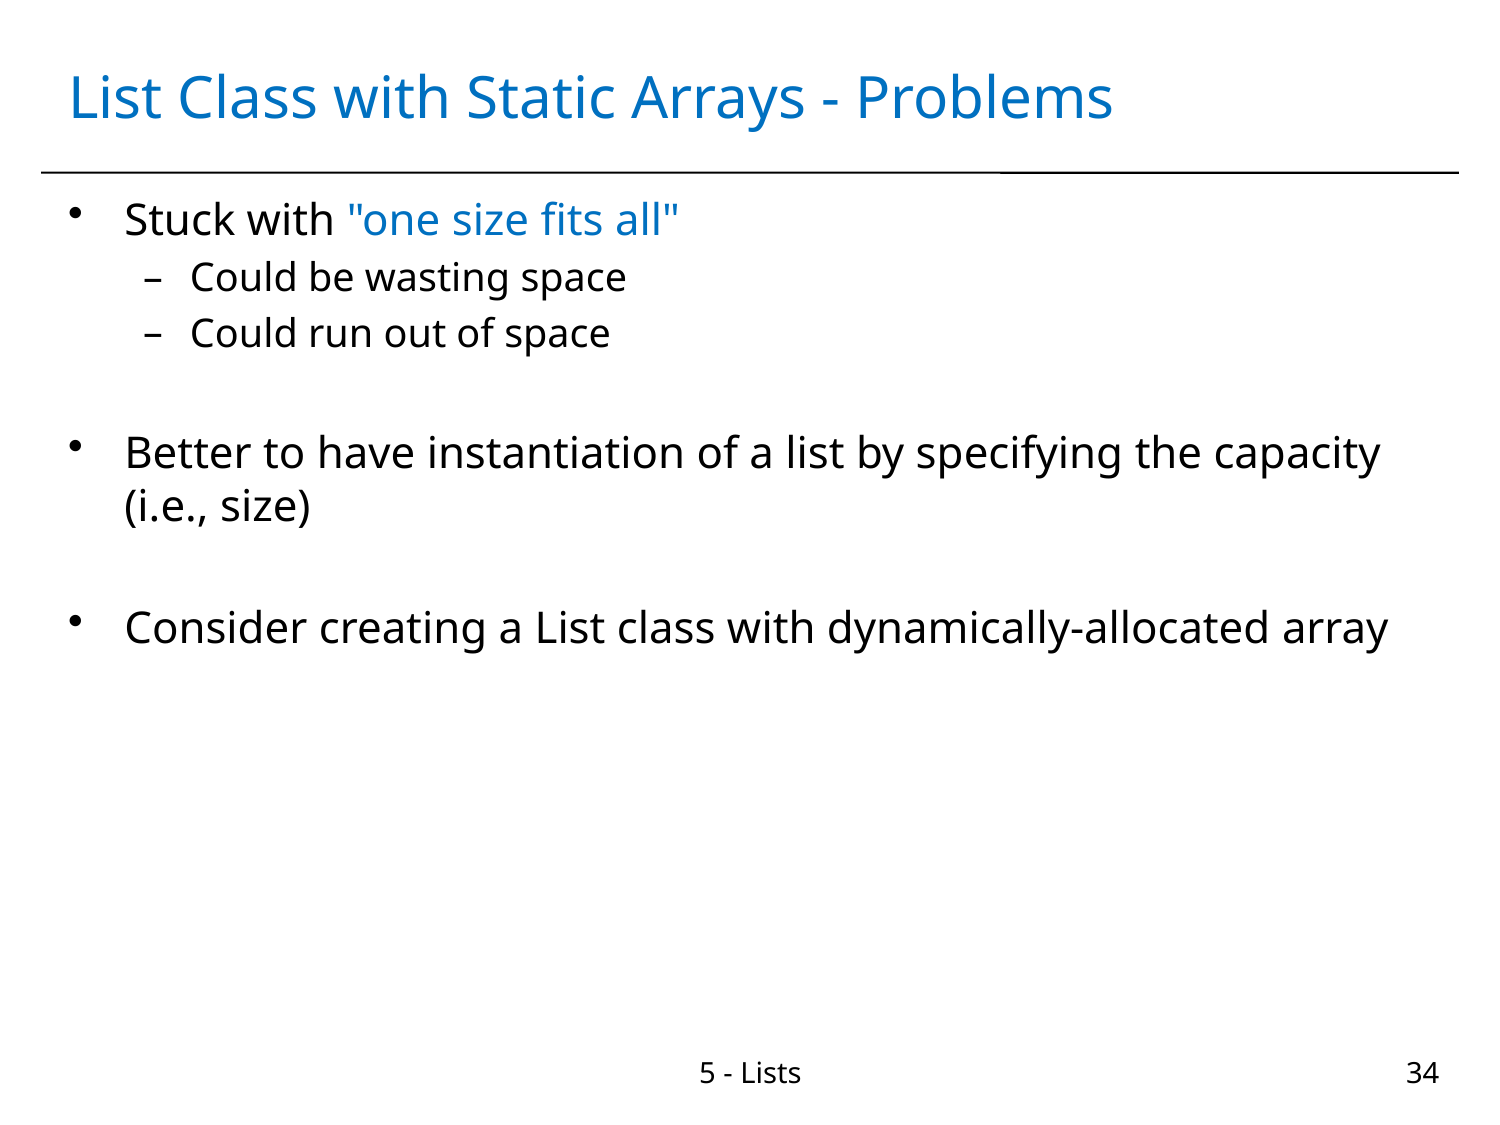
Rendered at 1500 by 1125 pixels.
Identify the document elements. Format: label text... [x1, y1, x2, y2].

list Stuck with "one size fits all" Could be wasting space Could run out of space Better to have instantiation of a list by specifying the capacity (i.e., size) Consider creating a List class with dynamically-allocated array [52, 184, 1448, 1024]
footer 5 - Lists [502, 1046, 999, 1125]
title List Class with Static Arrays - Problems [52, 30, 1448, 159]
slide_number 34 [1104, 1046, 1455, 1125]
